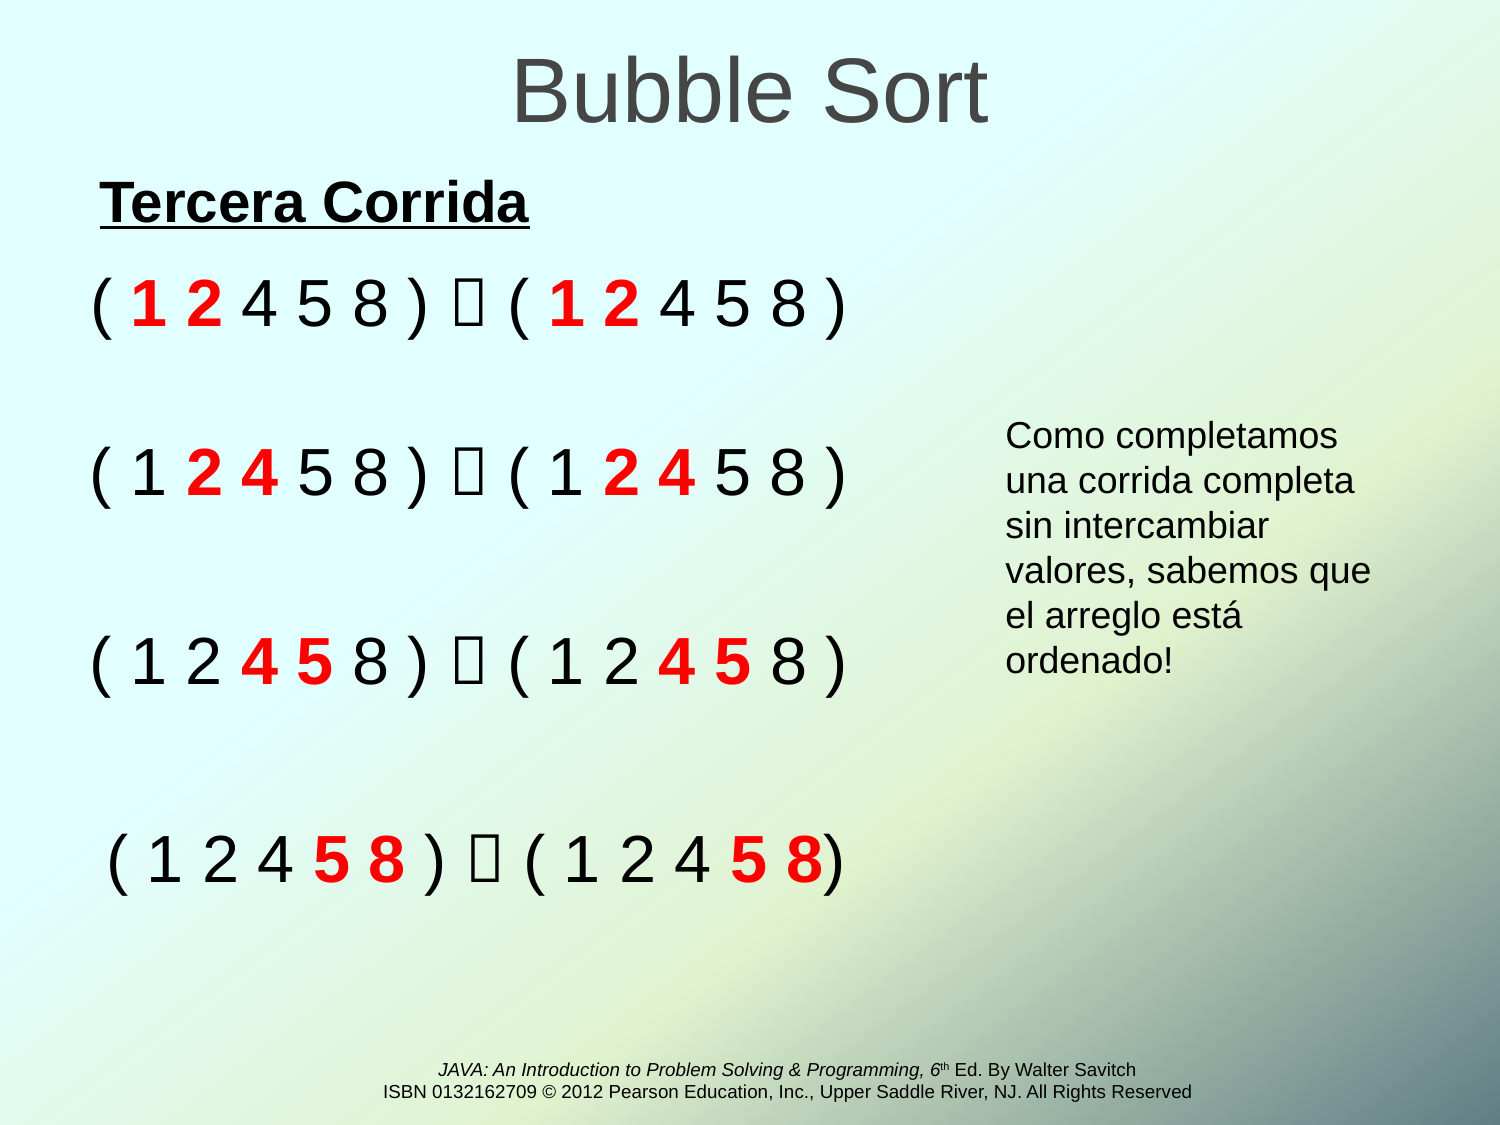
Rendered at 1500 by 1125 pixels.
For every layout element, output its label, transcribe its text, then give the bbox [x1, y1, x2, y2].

text_box ( 1 2 4 5 8 )  ( 1 2 4 5 8 ) [74, 610, 896, 706]
list ( 1 2 4 5 8 )  ( 1 2 4 5 8 ) [75, 251, 913, 367]
text_box Como completamos una corrida completa sin intercambiar valores, sabemos que el arreglo está ordenado! [990, 403, 1397, 688]
text_box ( 1 2 4 5 8 )  ( 1 2 4 5 8) [91, 808, 861, 904]
title Bubble Sort [75, 40, 1425, 132]
picture [0, 0, 1500, 1125]
text_box ( 1 2 4 5 8 )  ( 1 2 4 5 8 ) [74, 421, 913, 517]
text_box Tercera Corrida [84, 157, 779, 242]
